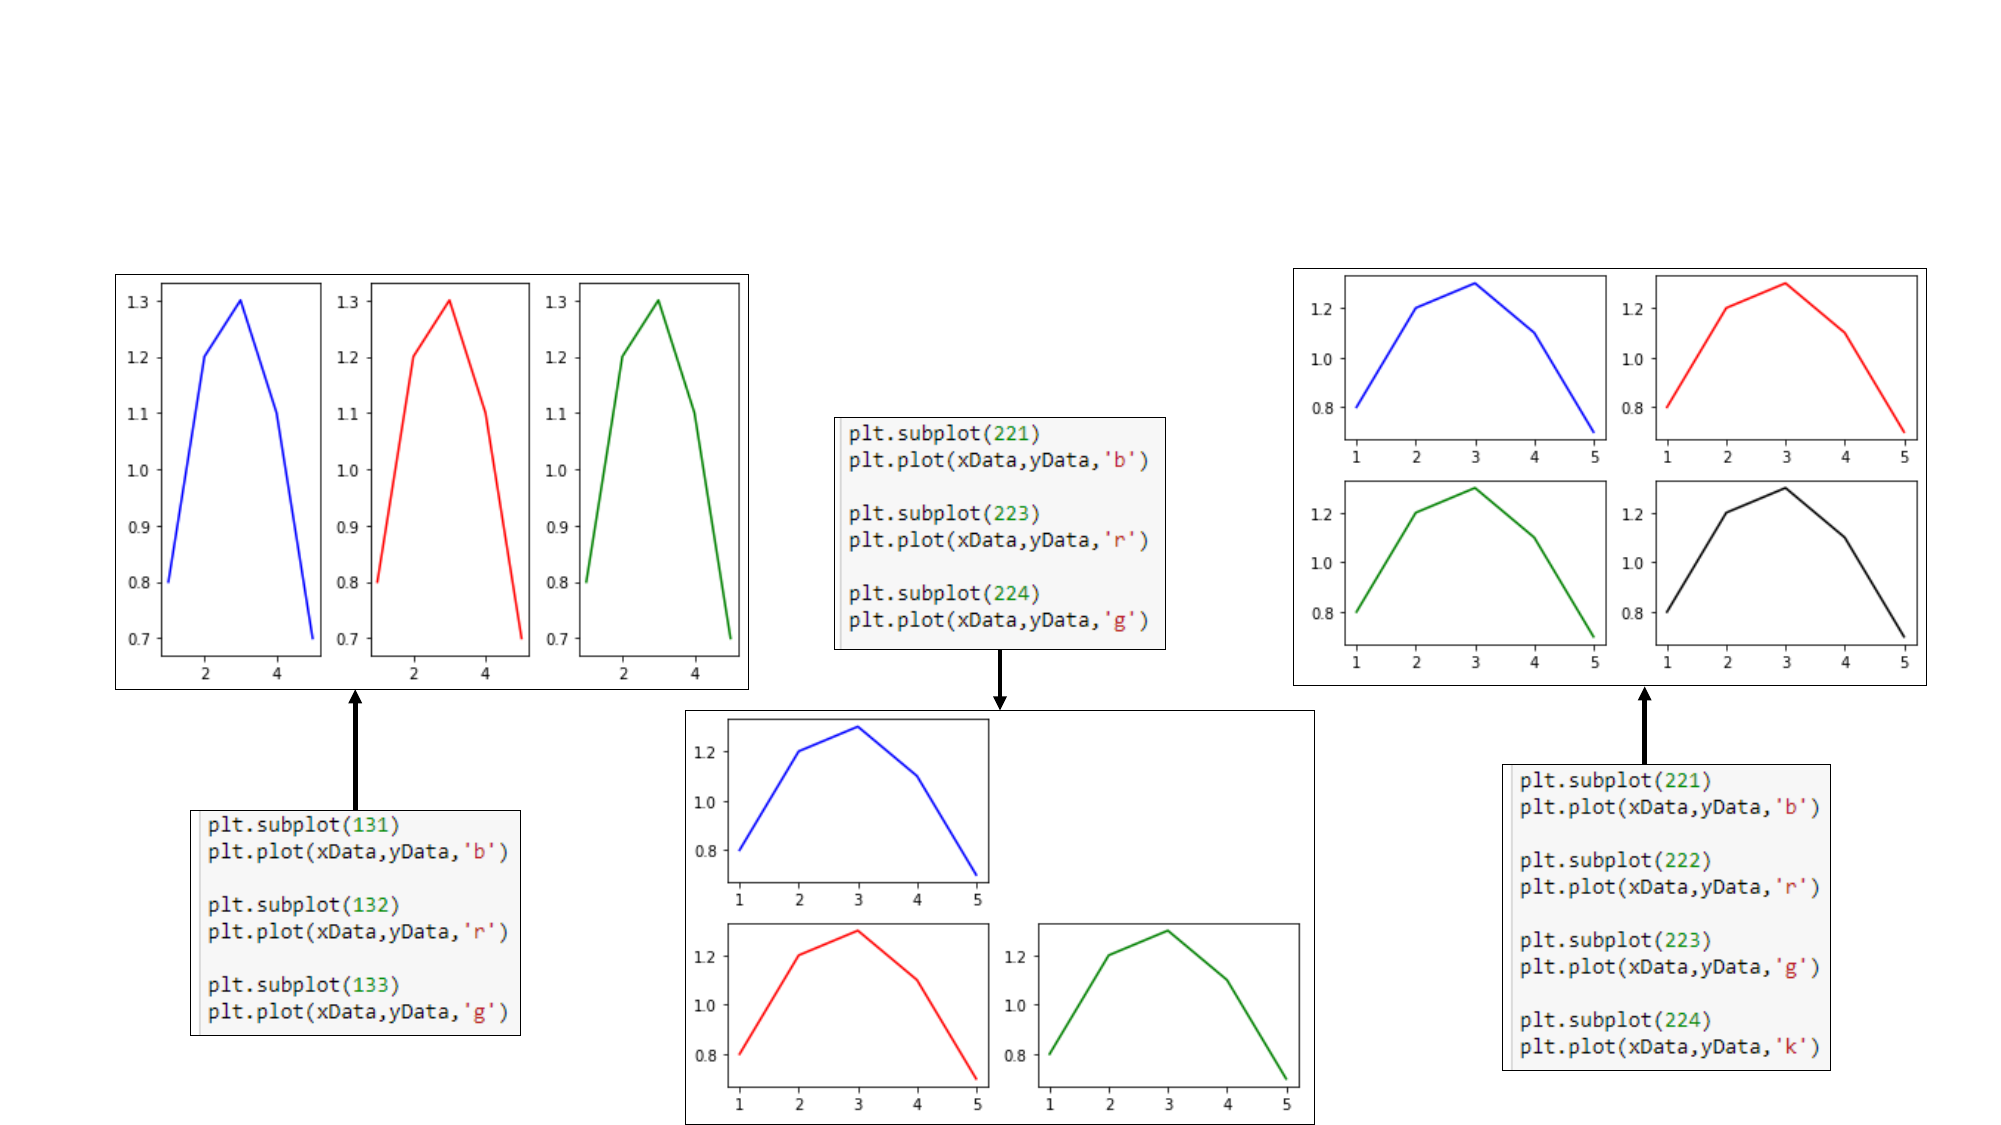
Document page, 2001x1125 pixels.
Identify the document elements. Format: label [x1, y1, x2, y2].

picture [685, 710, 1315, 1125]
picture [834, 417, 1166, 649]
picture [1501, 764, 1831, 1071]
picture [190, 810, 521, 1036]
picture [1293, 268, 1927, 686]
picture [115, 274, 749, 690]
